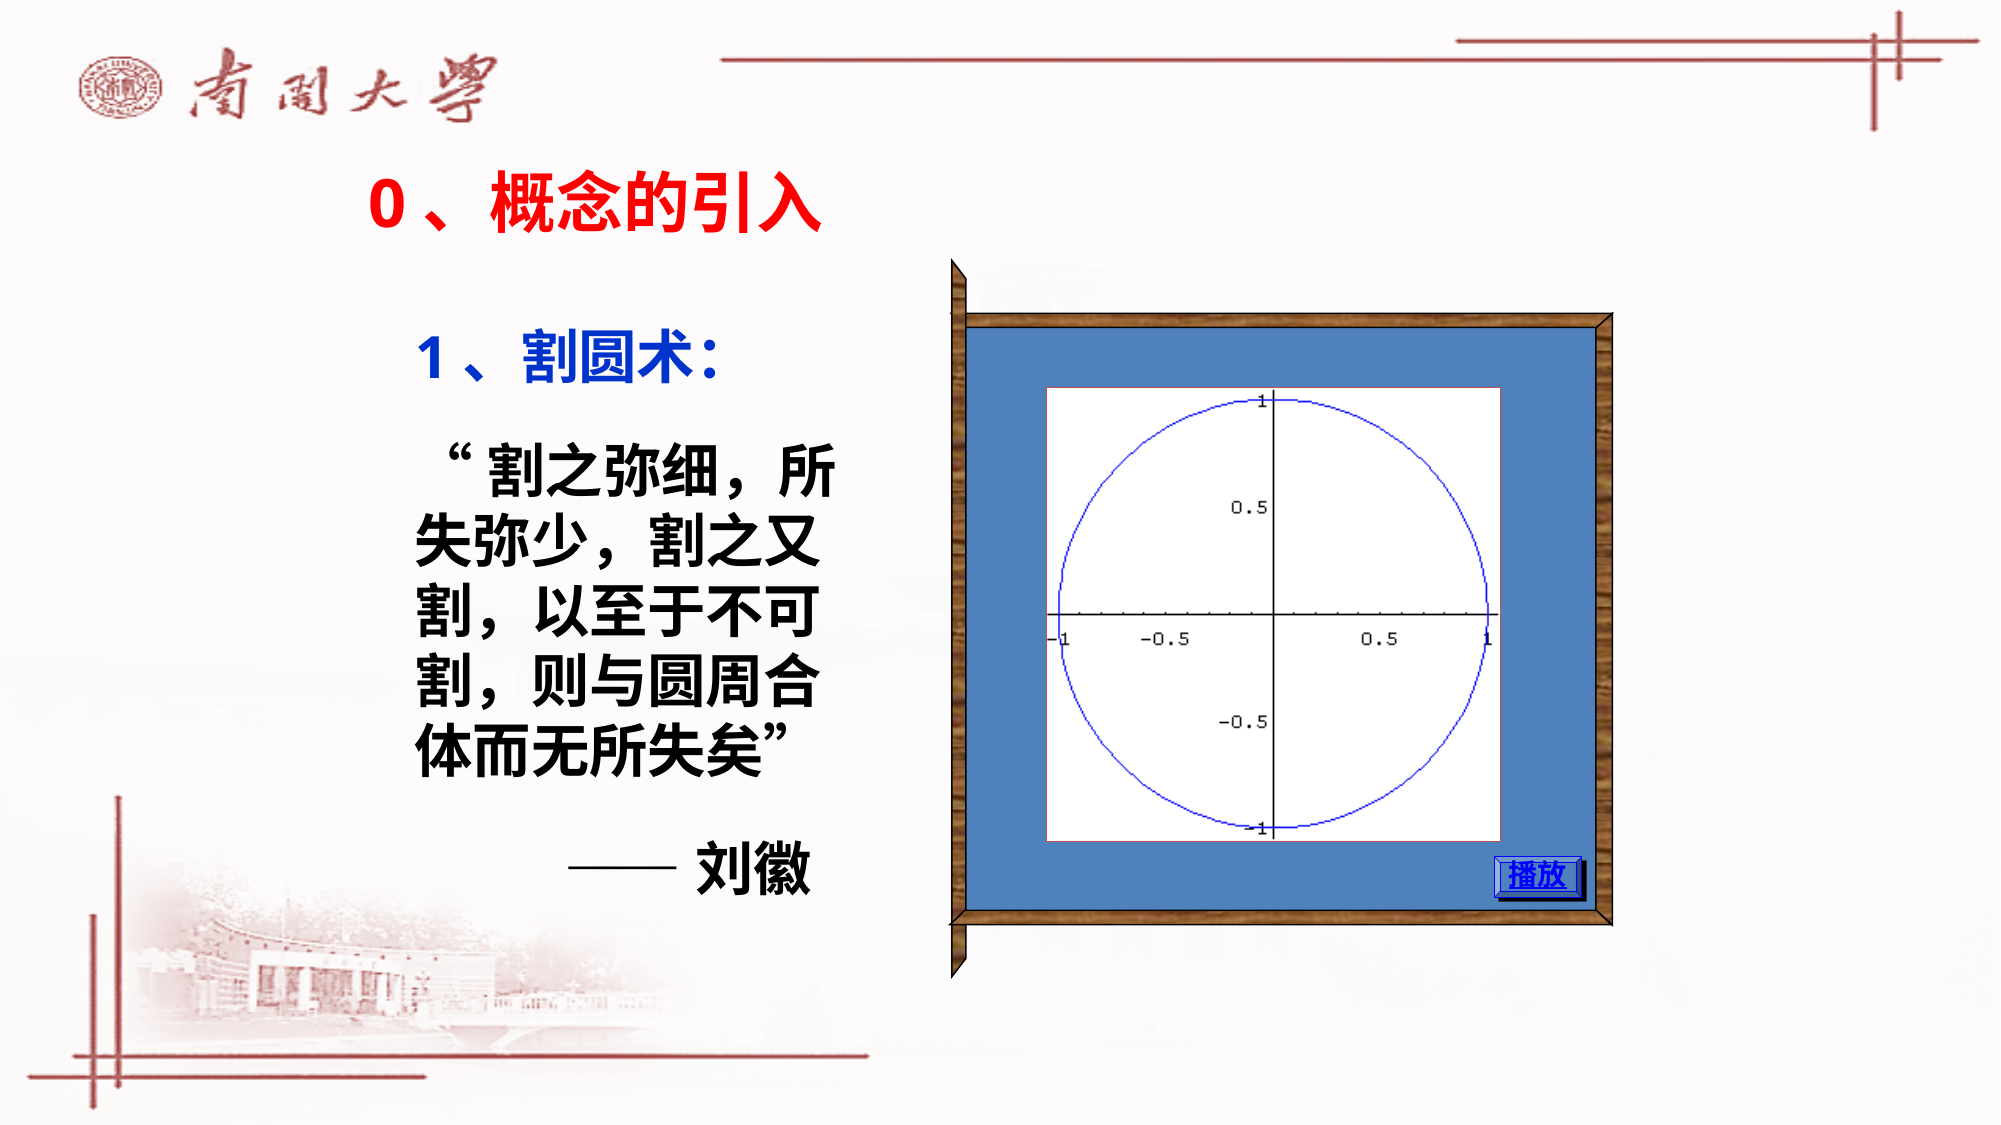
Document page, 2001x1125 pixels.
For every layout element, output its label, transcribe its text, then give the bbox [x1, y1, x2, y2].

picture [953, 265, 965, 312]
text_box ——刘徽 [549, 825, 900, 910]
picture [953, 926, 965, 972]
title 0、概念的引入 [353, 137, 886, 265]
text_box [949, 312, 1613, 926]
text_box 1、割圆术： [399, 312, 888, 398]
text_box “割之弥细，所失弥少，割之又割，以至于不可割，则与圆周合体而无所失矣” [399, 427, 863, 792]
